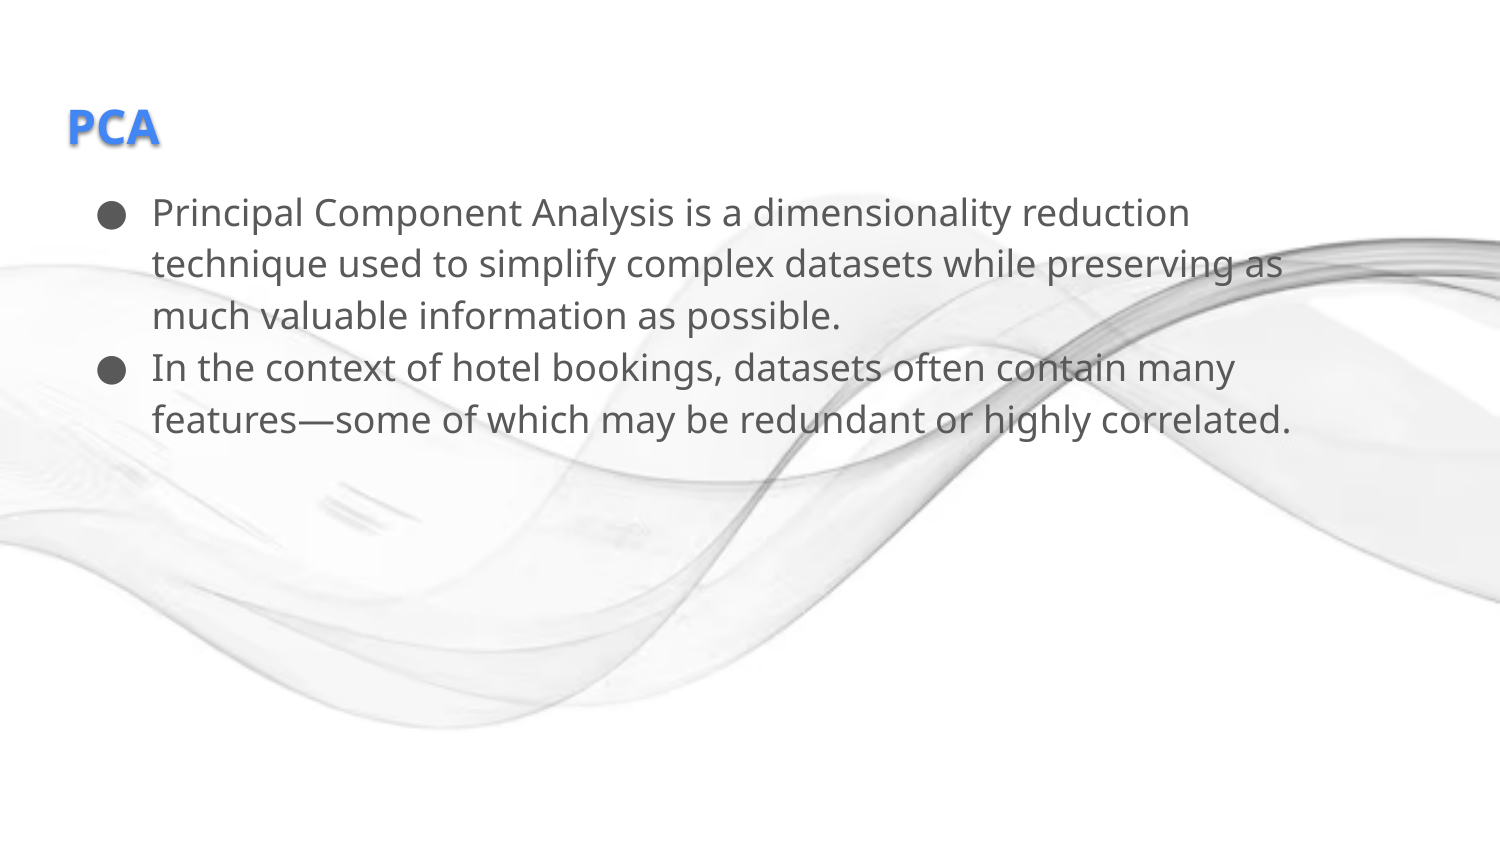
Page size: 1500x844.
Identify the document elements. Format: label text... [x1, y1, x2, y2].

list Principal Component Analysis is a dimensionality reduction technique used to simplify complex datasets while preserving as much valuable information as possible. In the context of hotel bookings, datasets often contain many features—some of which may be redundant or highly correlated. [61, 166, 1323, 759]
picture [0, 0, 1500, 844]
title PCA [51, 72, 1449, 167]
